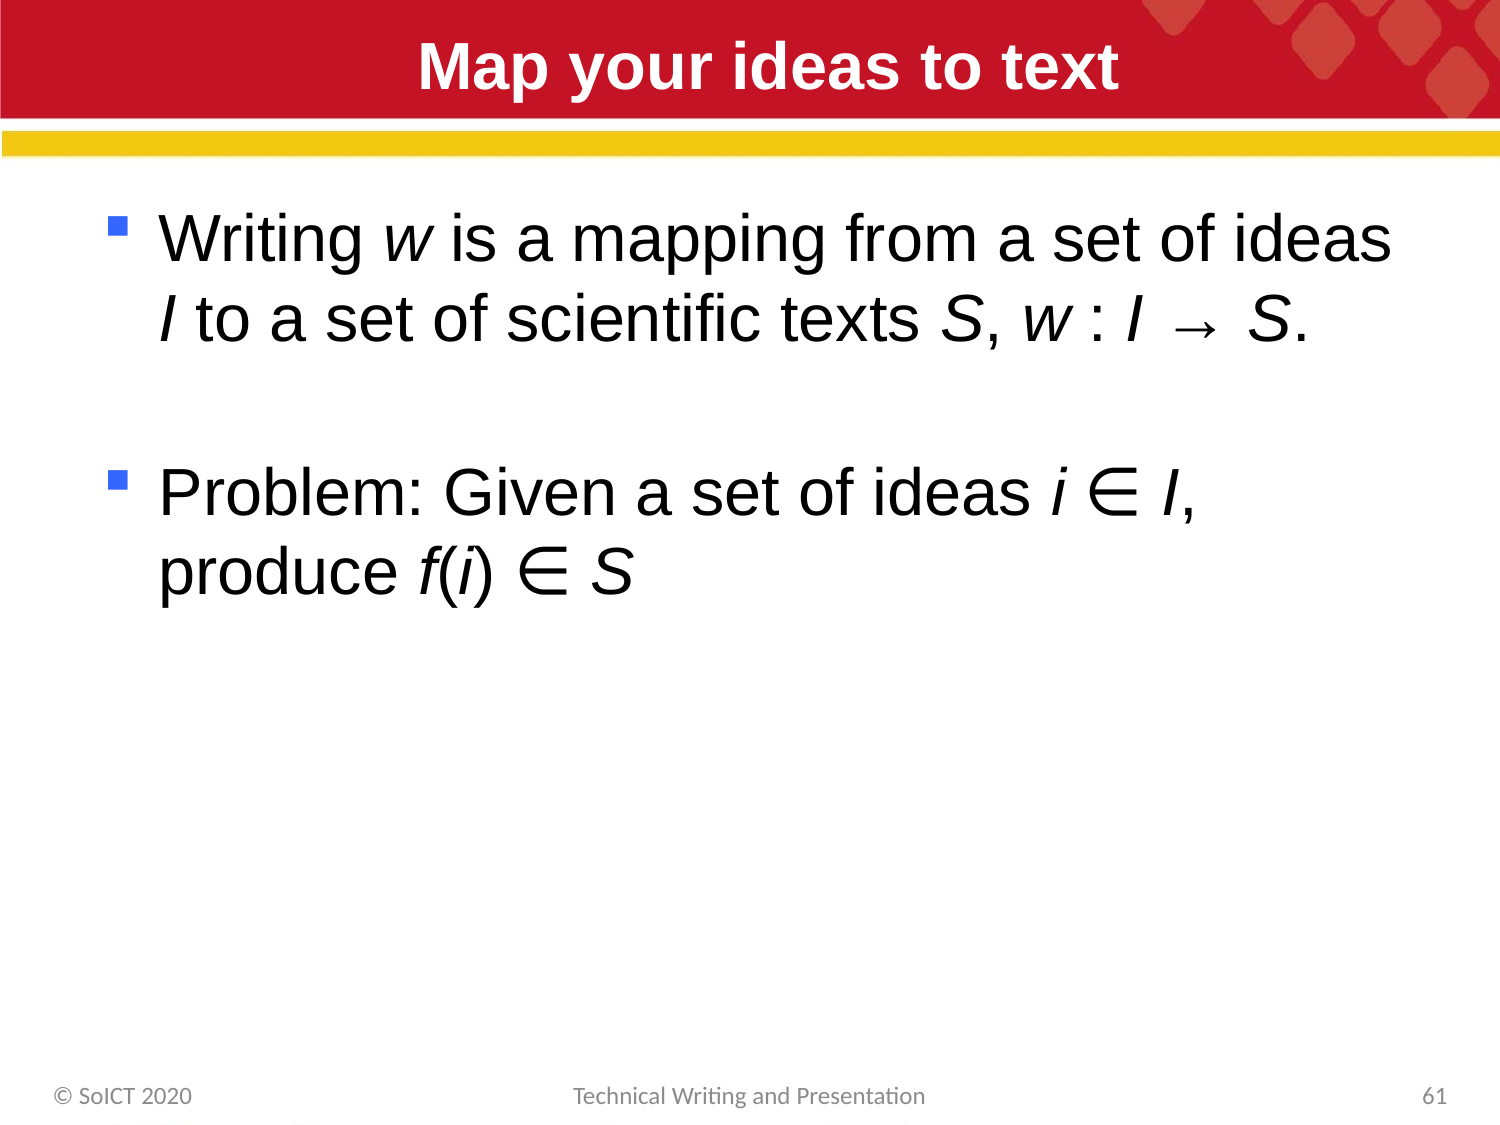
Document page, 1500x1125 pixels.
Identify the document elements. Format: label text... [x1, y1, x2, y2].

slide_number 61 [1112, 1065, 1463, 1125]
picture [0, 0, 1500, 1125]
title Map your ideas to text [75, 12, 1463, 113]
list Writing w is a mapping from a set of ideas I to a set of scientific texts S, w : I → S. Problem: Given a set of ideas i ∈ I, produce f(i) ∈ S [87, 187, 1425, 1005]
footer Technical Writing and Presentation [512, 1065, 988, 1125]
slide_number © SoICT 2020 [37, 1065, 388, 1125]
